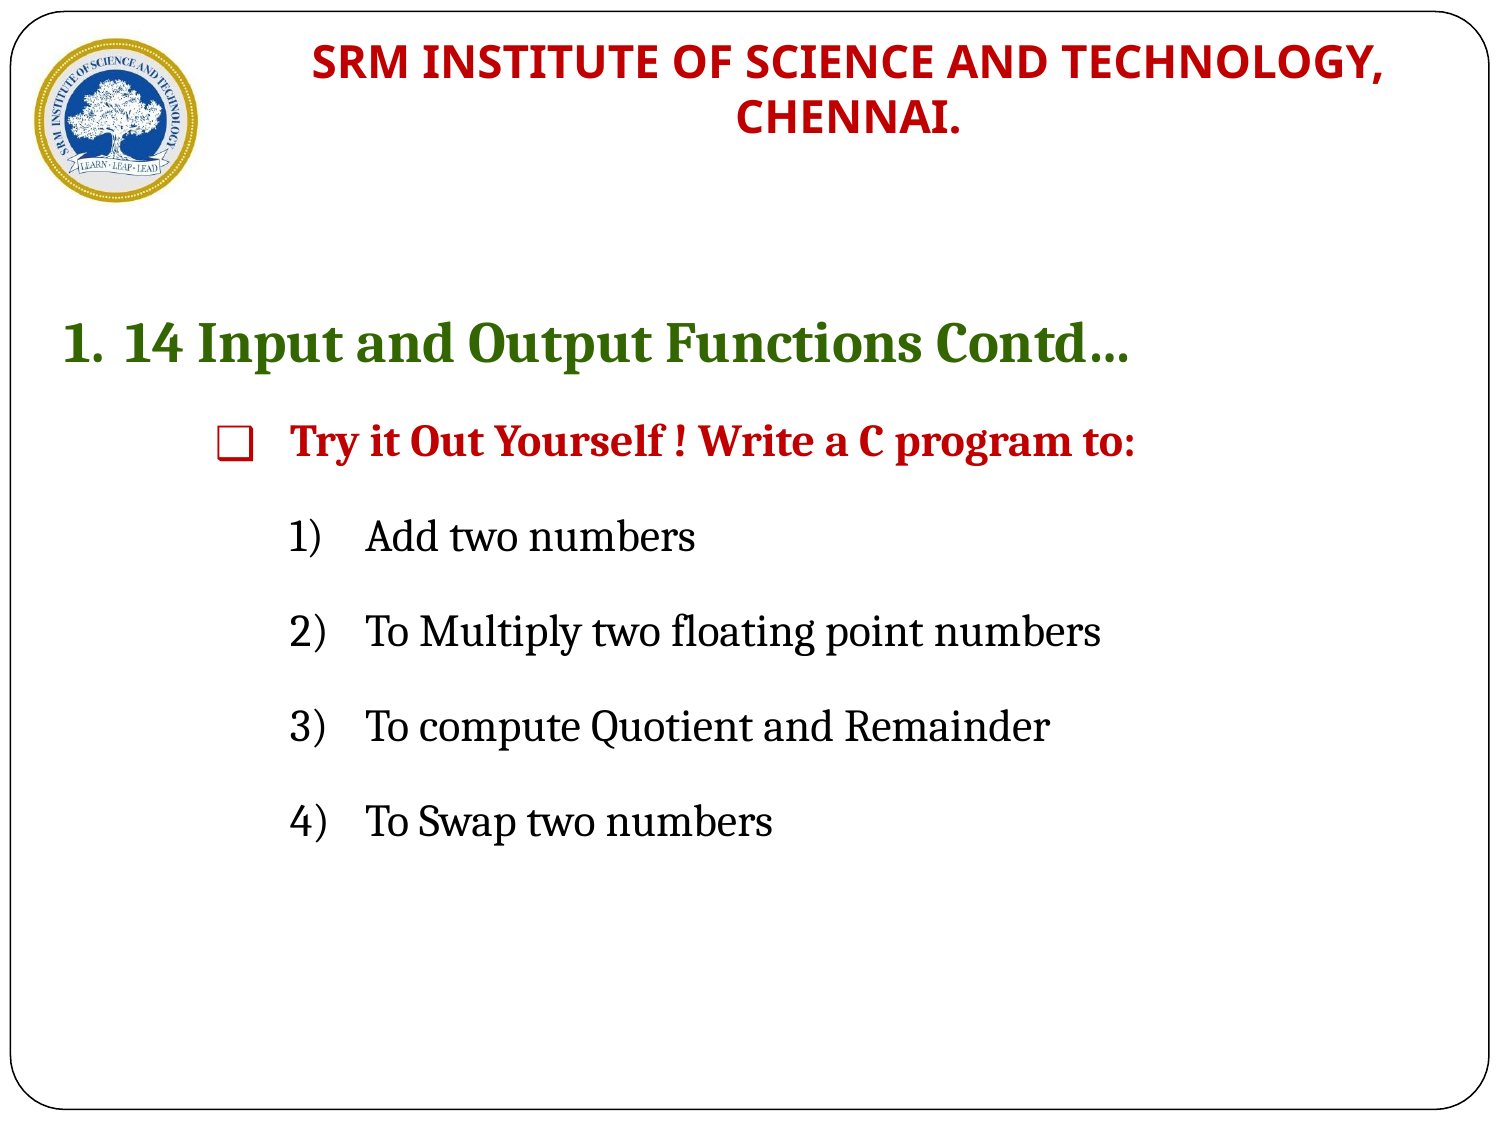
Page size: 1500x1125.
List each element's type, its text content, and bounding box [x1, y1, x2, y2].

picture [31, 30, 204, 207]
title SRM INSTITUTE OF SCIENCE AND TECHNOLOGY, CHENNAI. [202, 30, 1468, 221]
text_box 14 Input and Output Functions Contd… Try it Out Yourself ! Write a C program to: Add two numbers To Multiply two floating point numbers To compute Quotient and Remainder To Swap two numbers [62, 301, 1269, 846]
